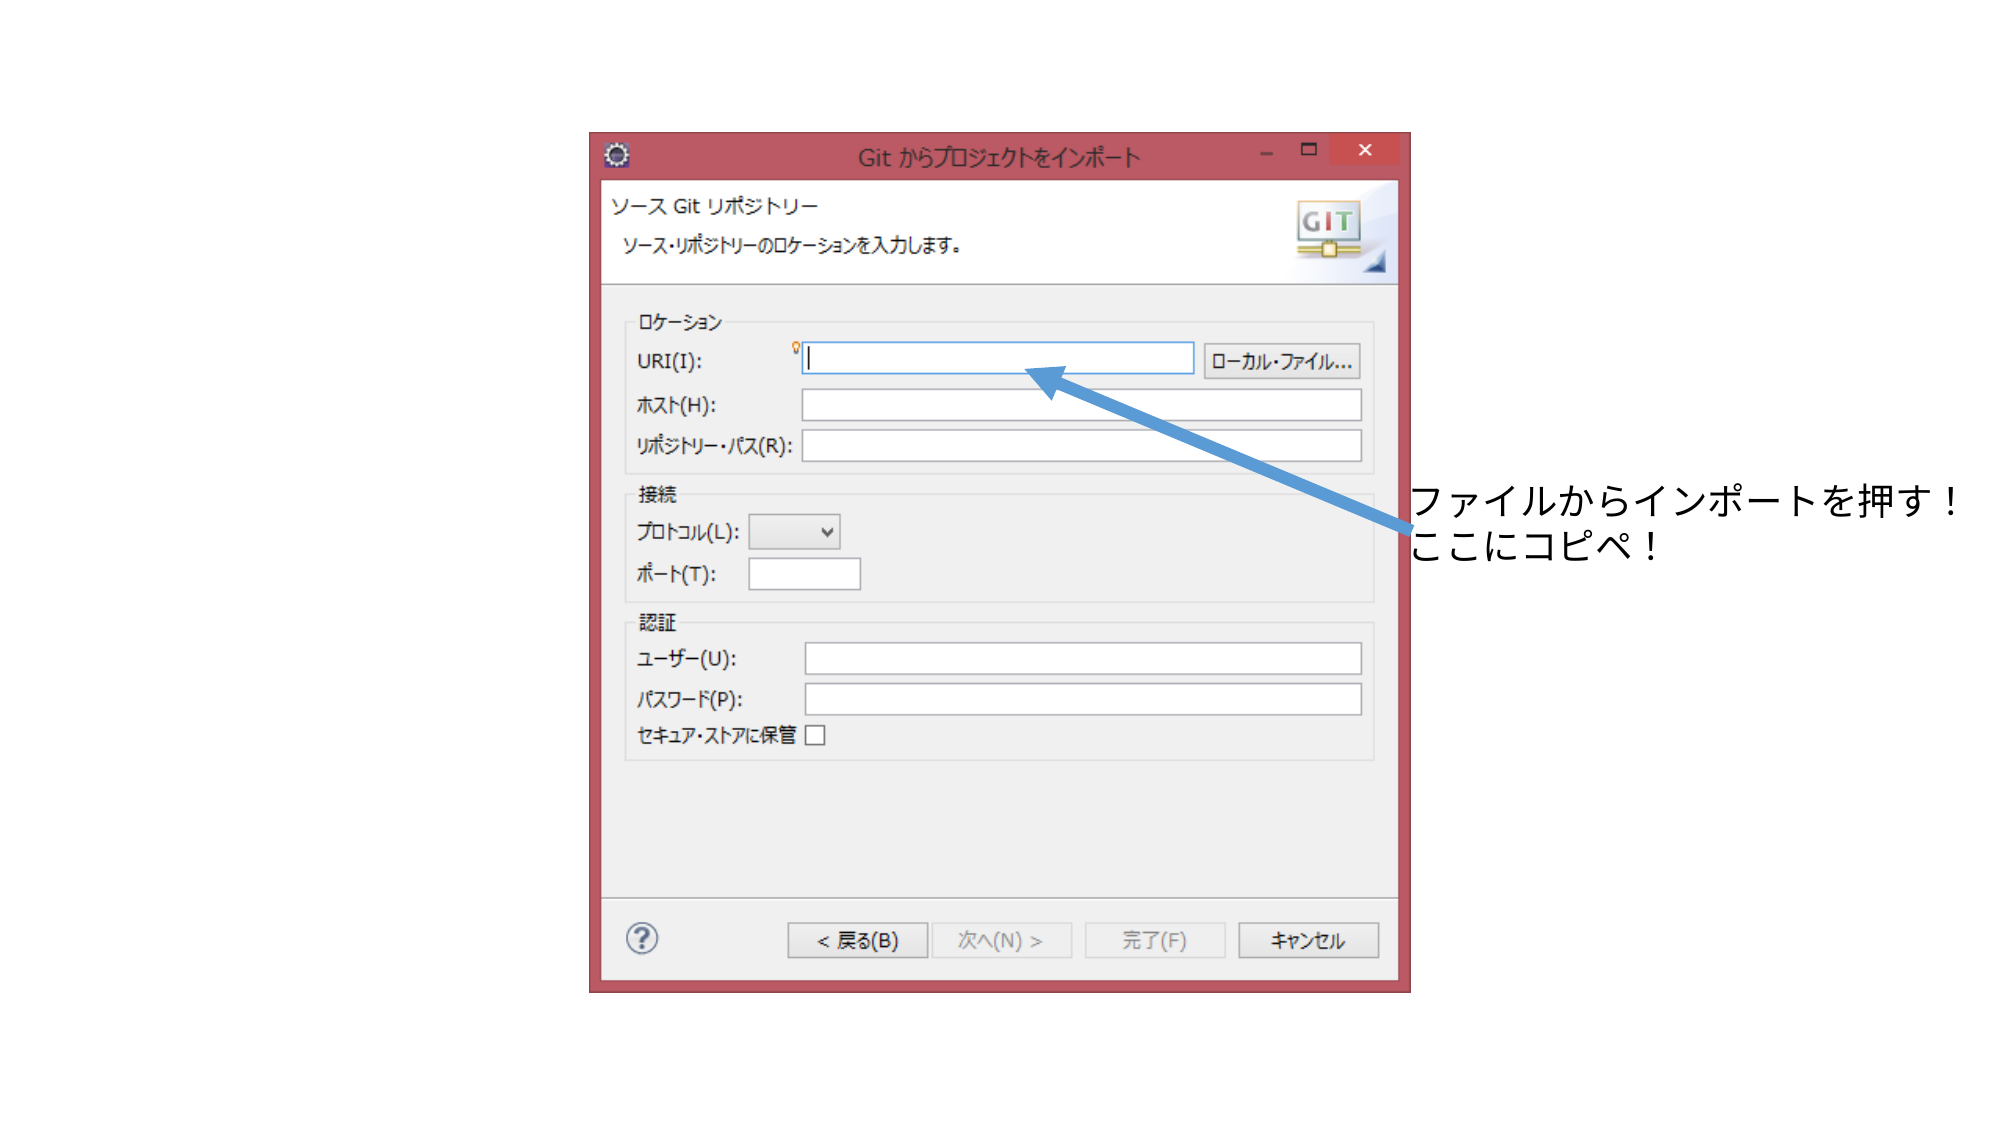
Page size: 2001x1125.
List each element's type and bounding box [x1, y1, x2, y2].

picture [589, 132, 1411, 993]
text_box [1024, 368, 1955, 577]
